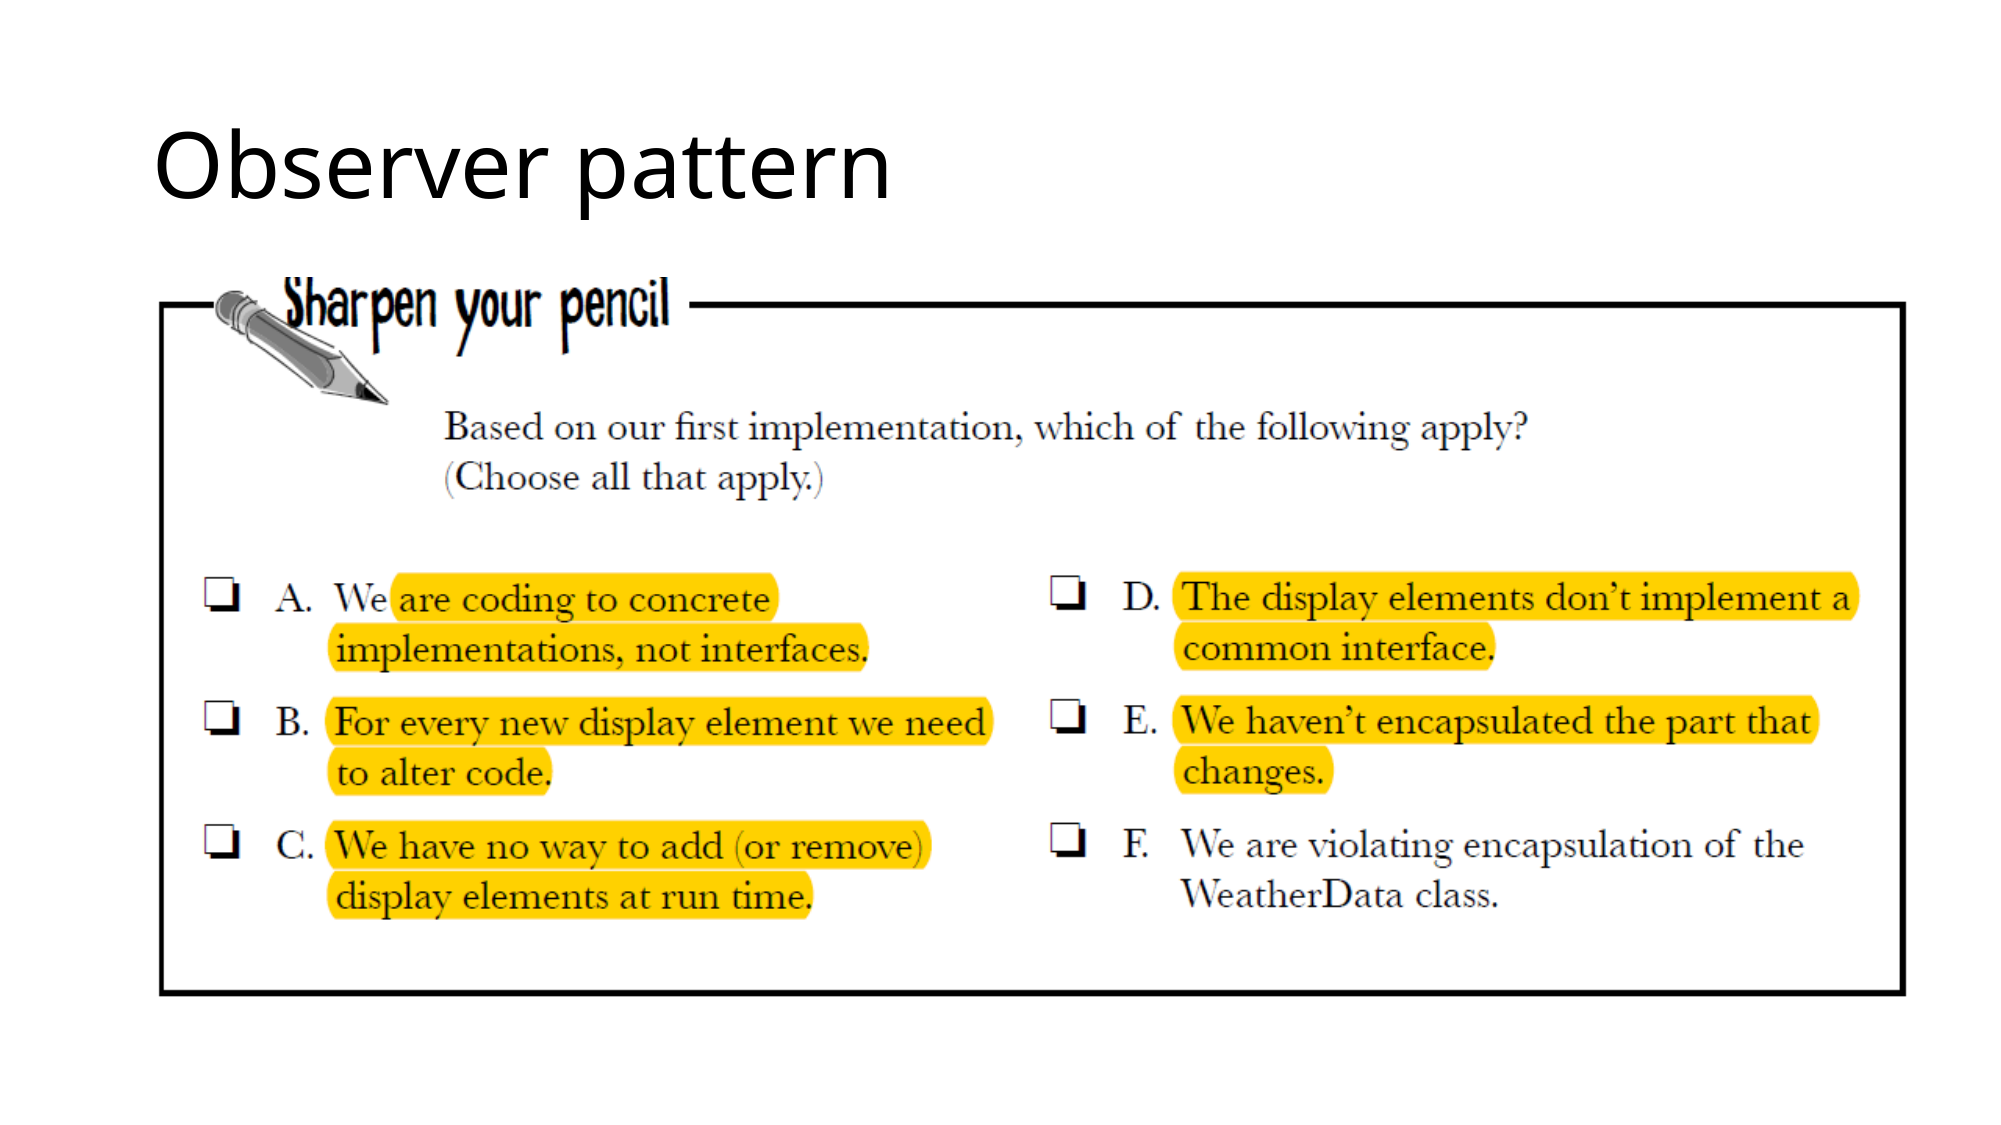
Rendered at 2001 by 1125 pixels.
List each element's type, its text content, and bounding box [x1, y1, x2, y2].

picture [64, 277, 1936, 1020]
title Observer pattern [137, 59, 1863, 277]
